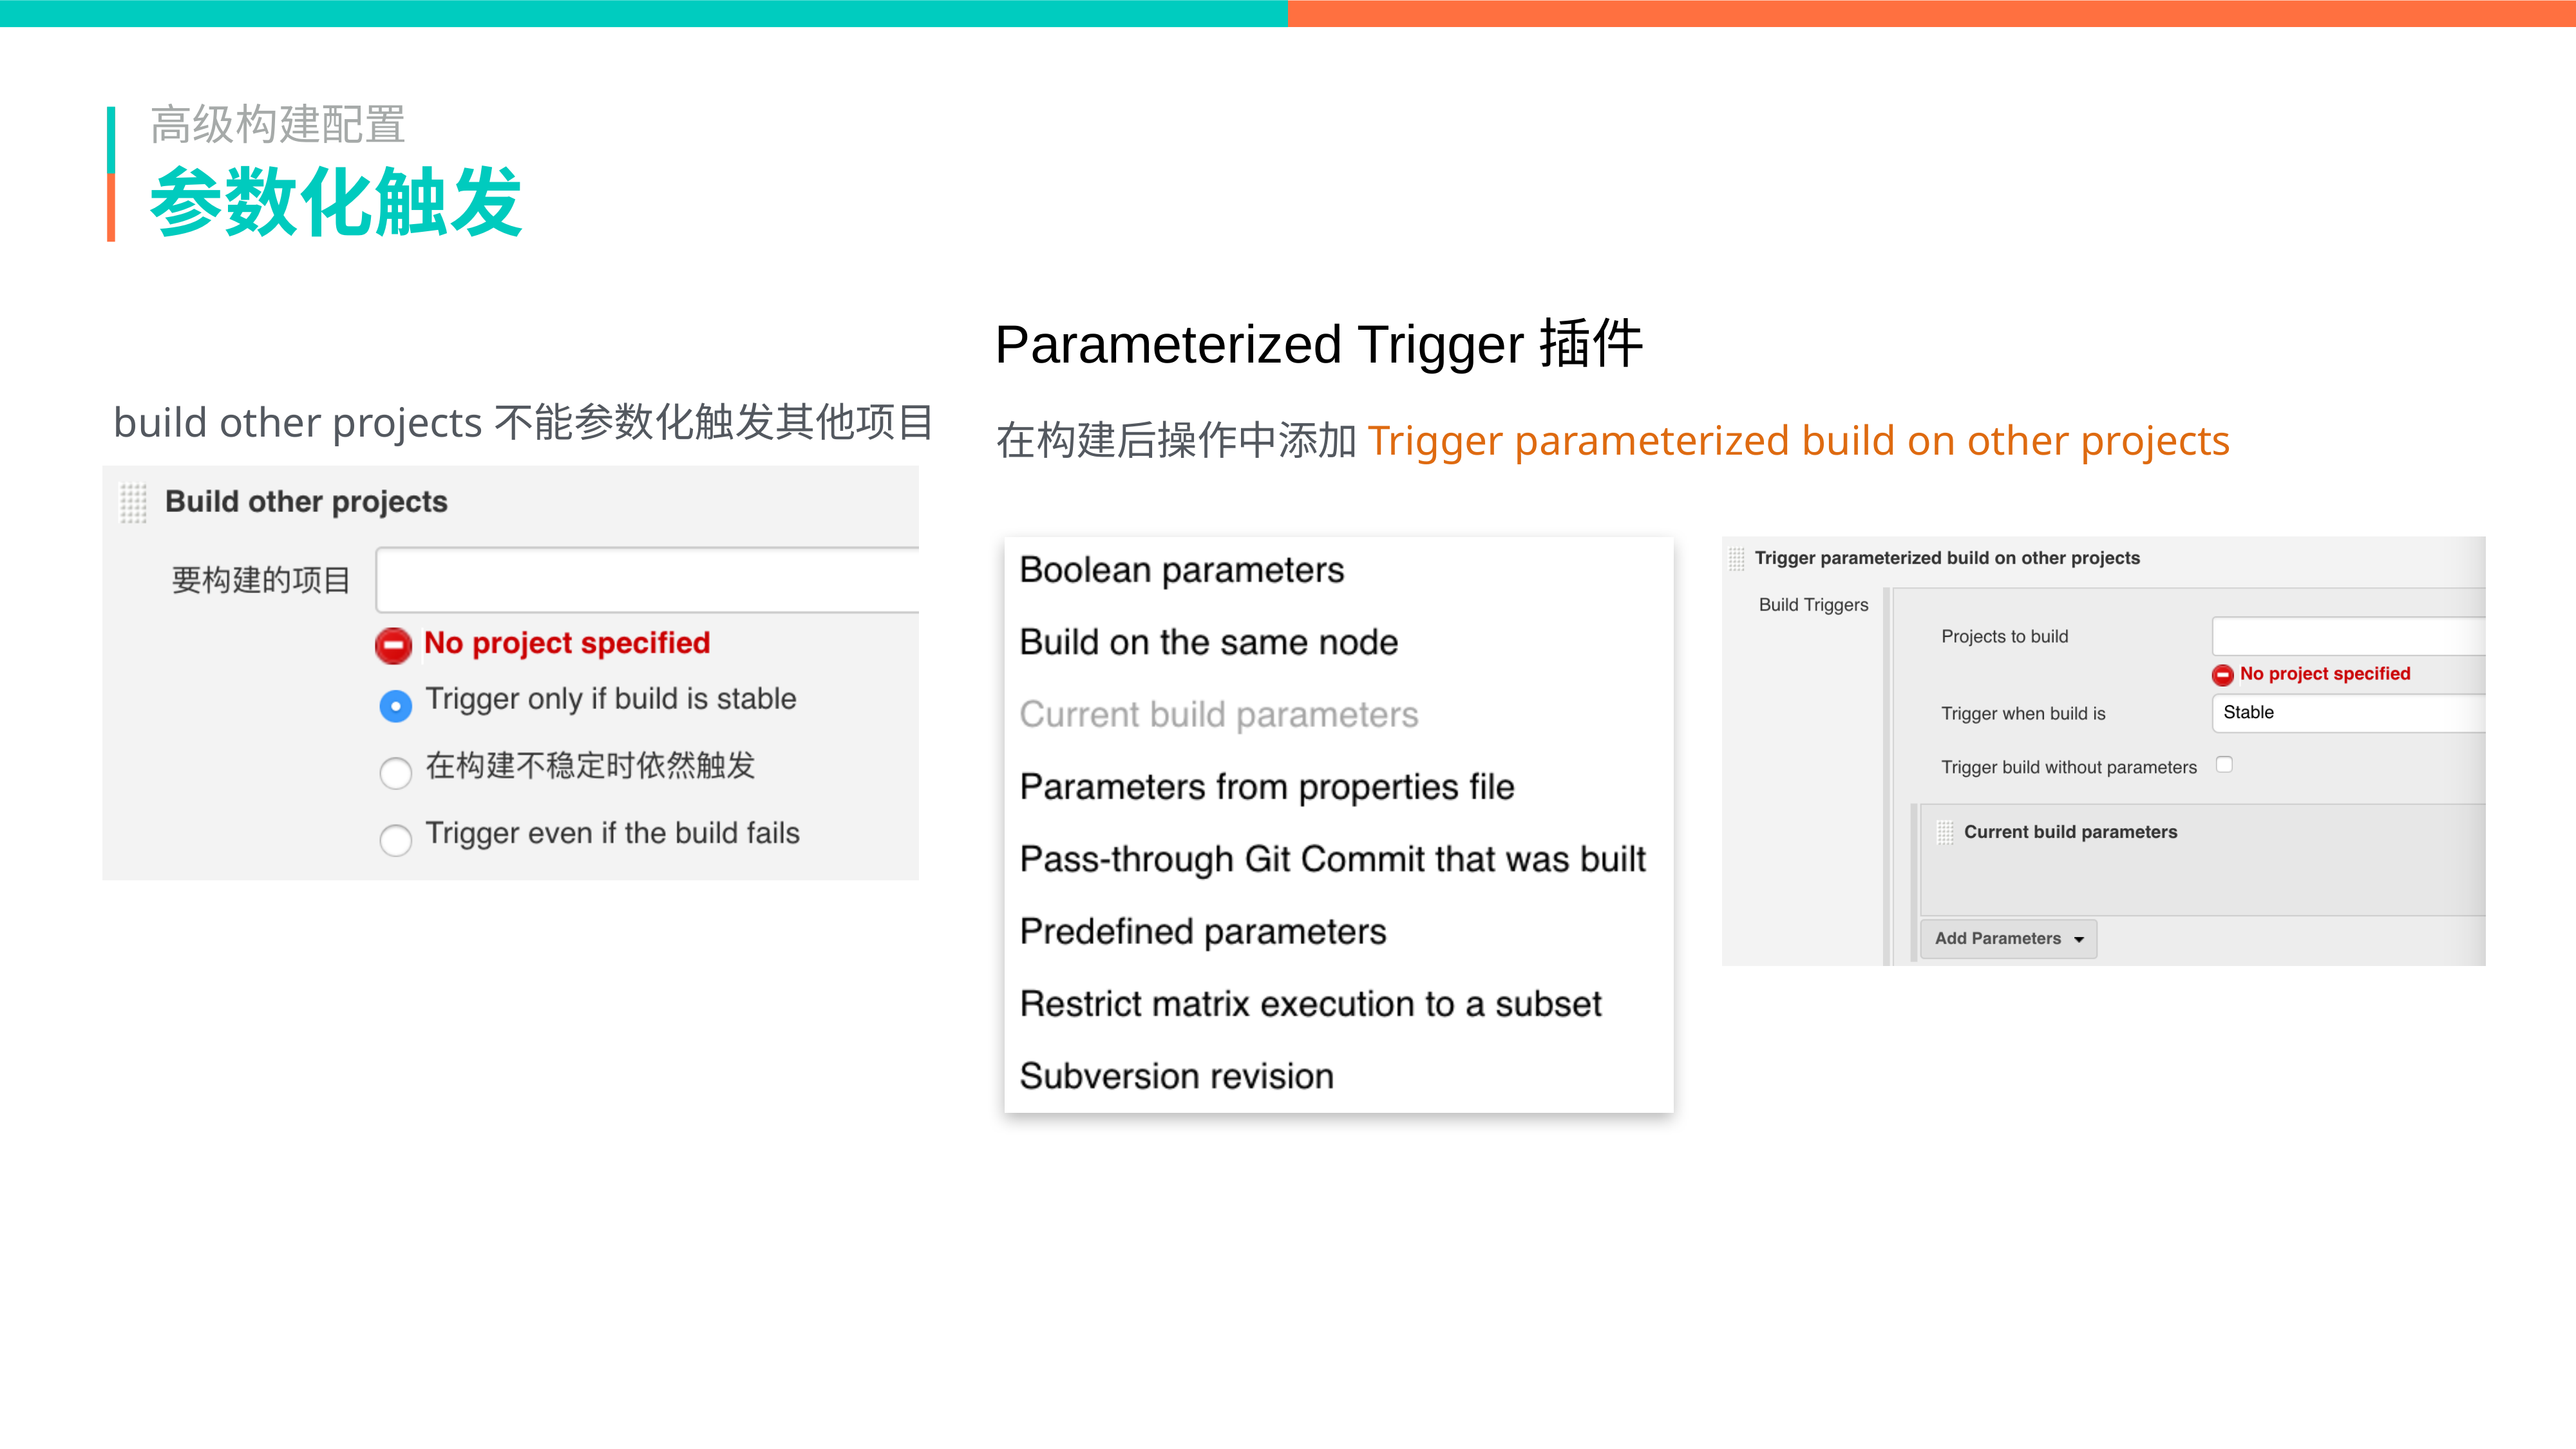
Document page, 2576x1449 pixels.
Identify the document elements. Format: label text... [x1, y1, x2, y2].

text_box [107, 106, 115, 174]
text_box 参数化触发 [140, 147, 533, 253]
text_box [1288, 0, 2576, 27]
text_box build other projects不能参数化触发其他项目 [106, 321, 945, 453]
text_box [0, 0, 1288, 28]
text_box [107, 174, 115, 242]
text_box 在构建后操作中添加Trigger parameterized build on other projects [990, 409, 2238, 468]
picture [102, 466, 919, 880]
picture [1005, 537, 1674, 1113]
text_box Parameterized Trigger插件 [987, 302, 1653, 382]
picture [1722, 536, 2486, 966]
text_box 高级构建配置 [142, 90, 415, 147]
